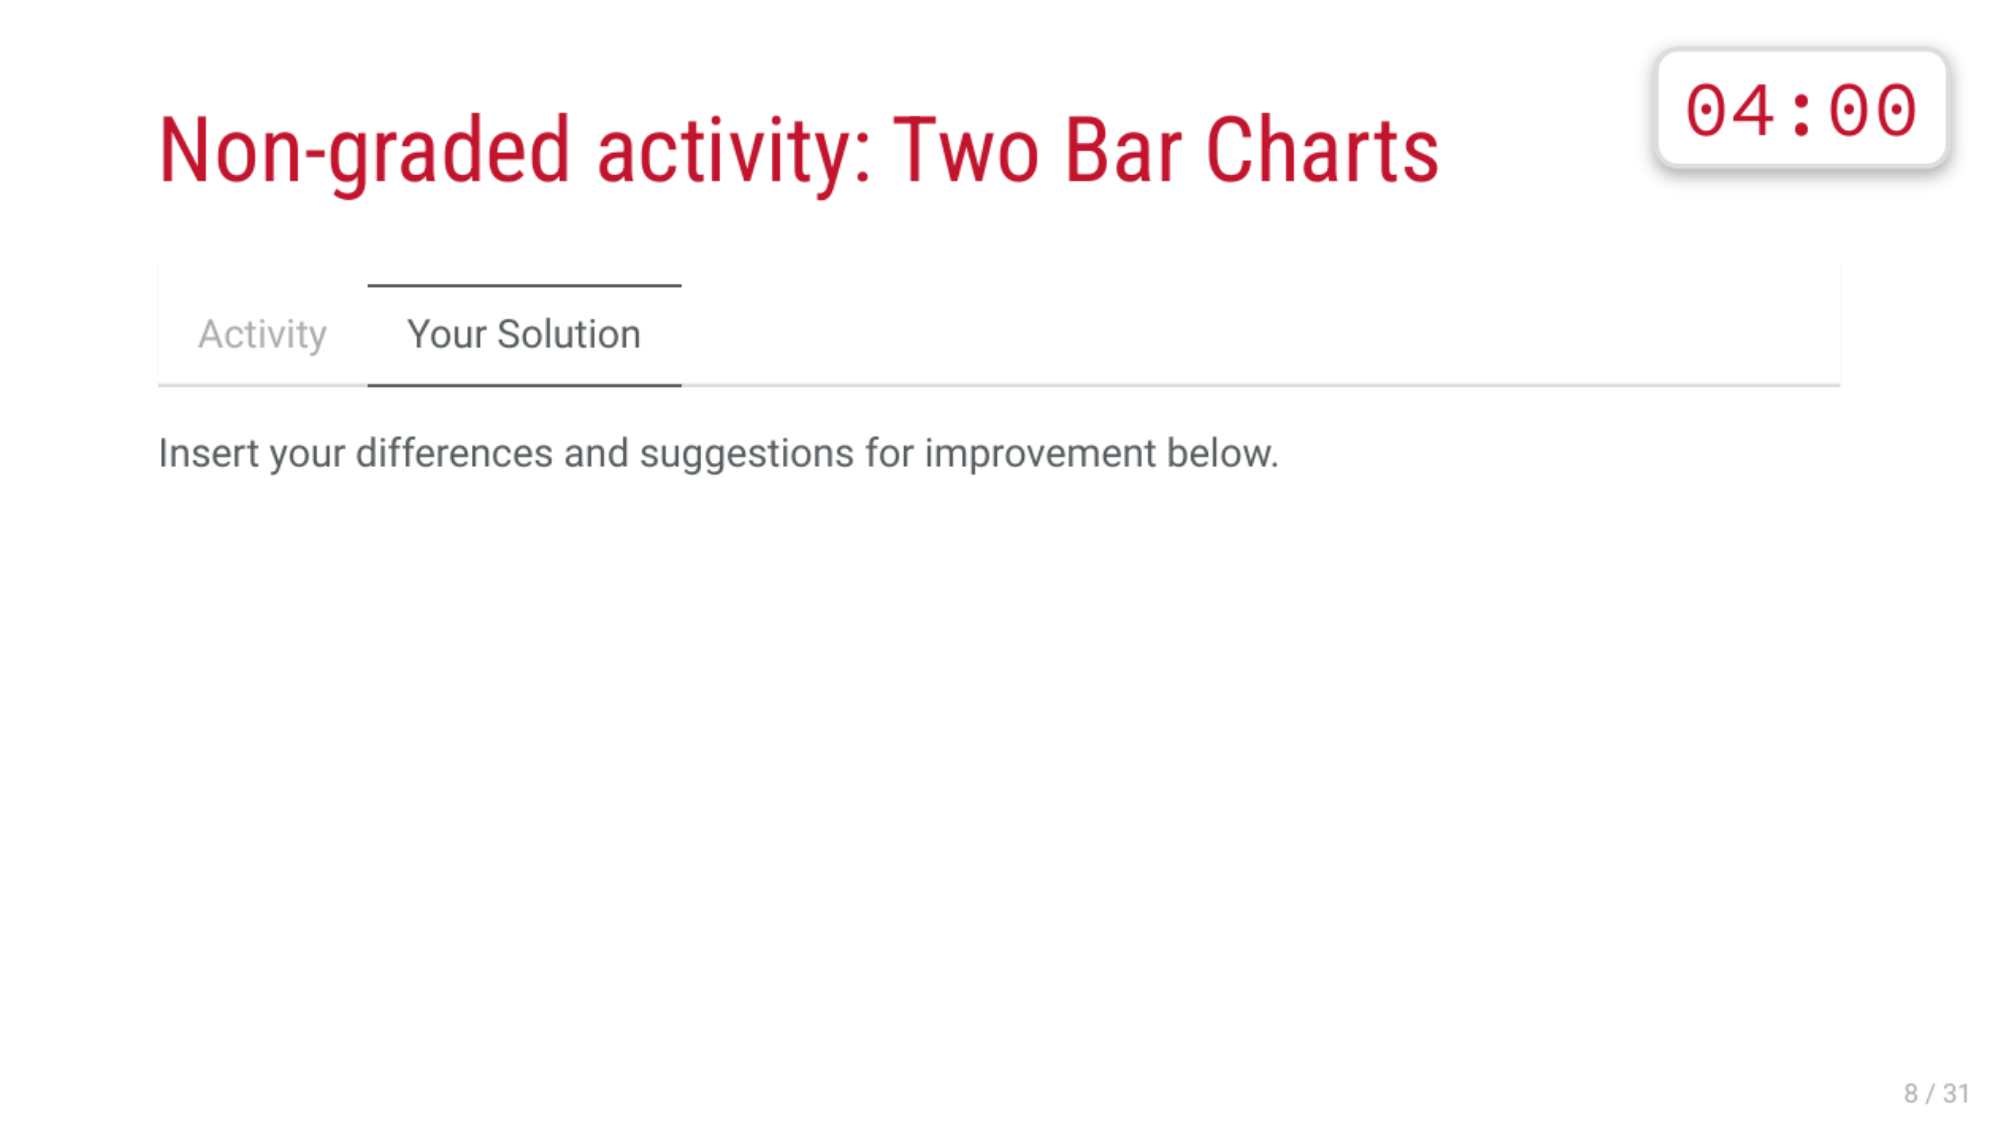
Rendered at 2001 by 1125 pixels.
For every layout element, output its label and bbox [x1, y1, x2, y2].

list [0, 0, 2000, 1125]
